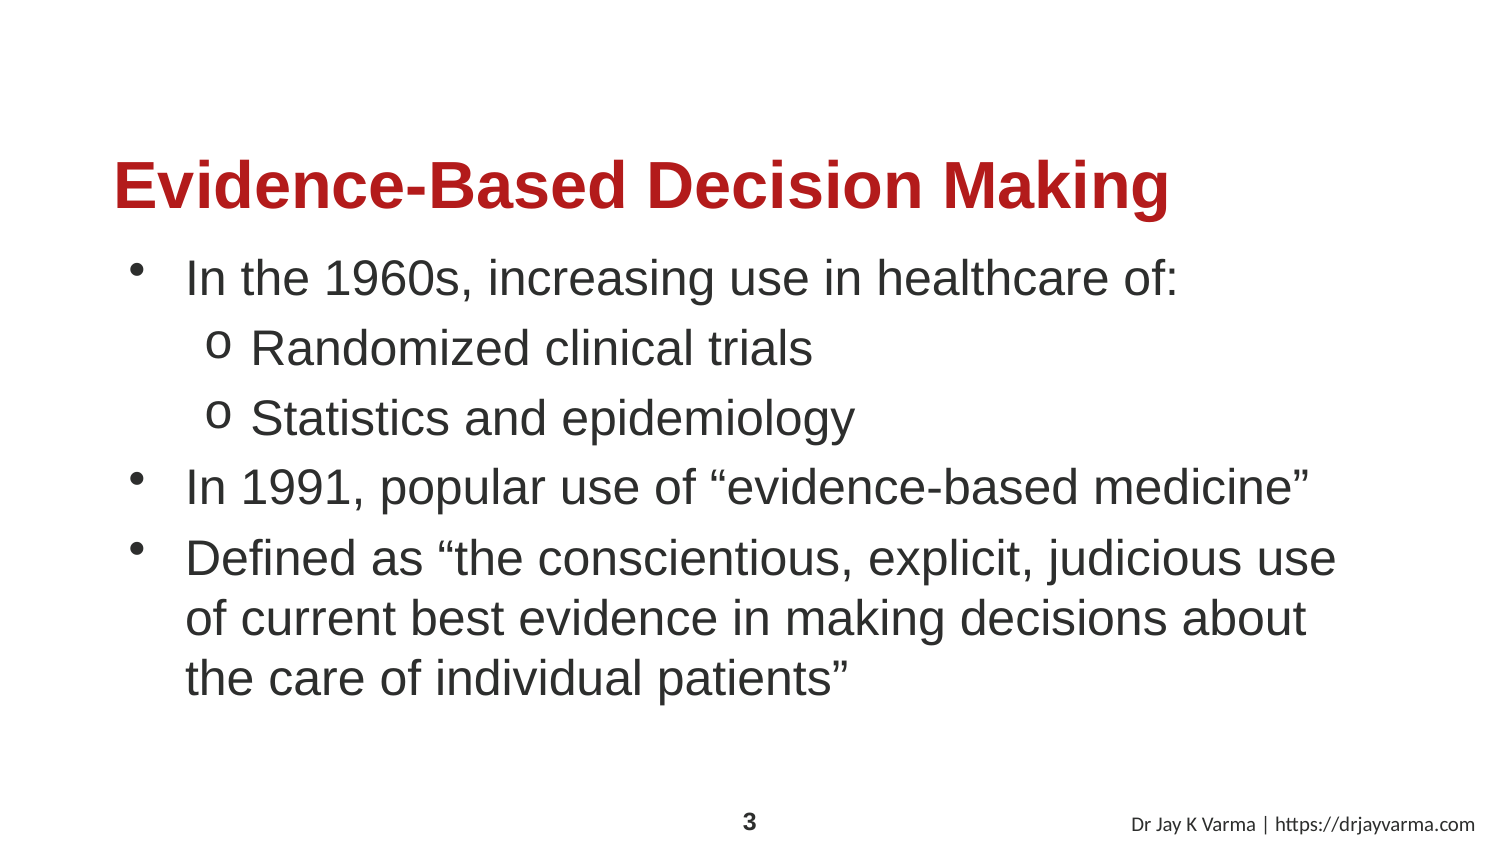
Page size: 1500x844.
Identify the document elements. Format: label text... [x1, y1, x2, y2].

text_box Dr Jay K Varma | https://drjayvarma.com [1116, 803, 1500, 844]
list In the 1960s, increasing use in healthcare of: Randomized clinical trials Statistics and epidemiology In 1991, popular use of “evidence-based medicine” Defined as “the conscientious, explicit, judicious use of current best evidence in making decisions about the care of individual patients” [113, 237, 1369, 784]
title Evidence-Based Decision Making [113, 141, 1398, 231]
